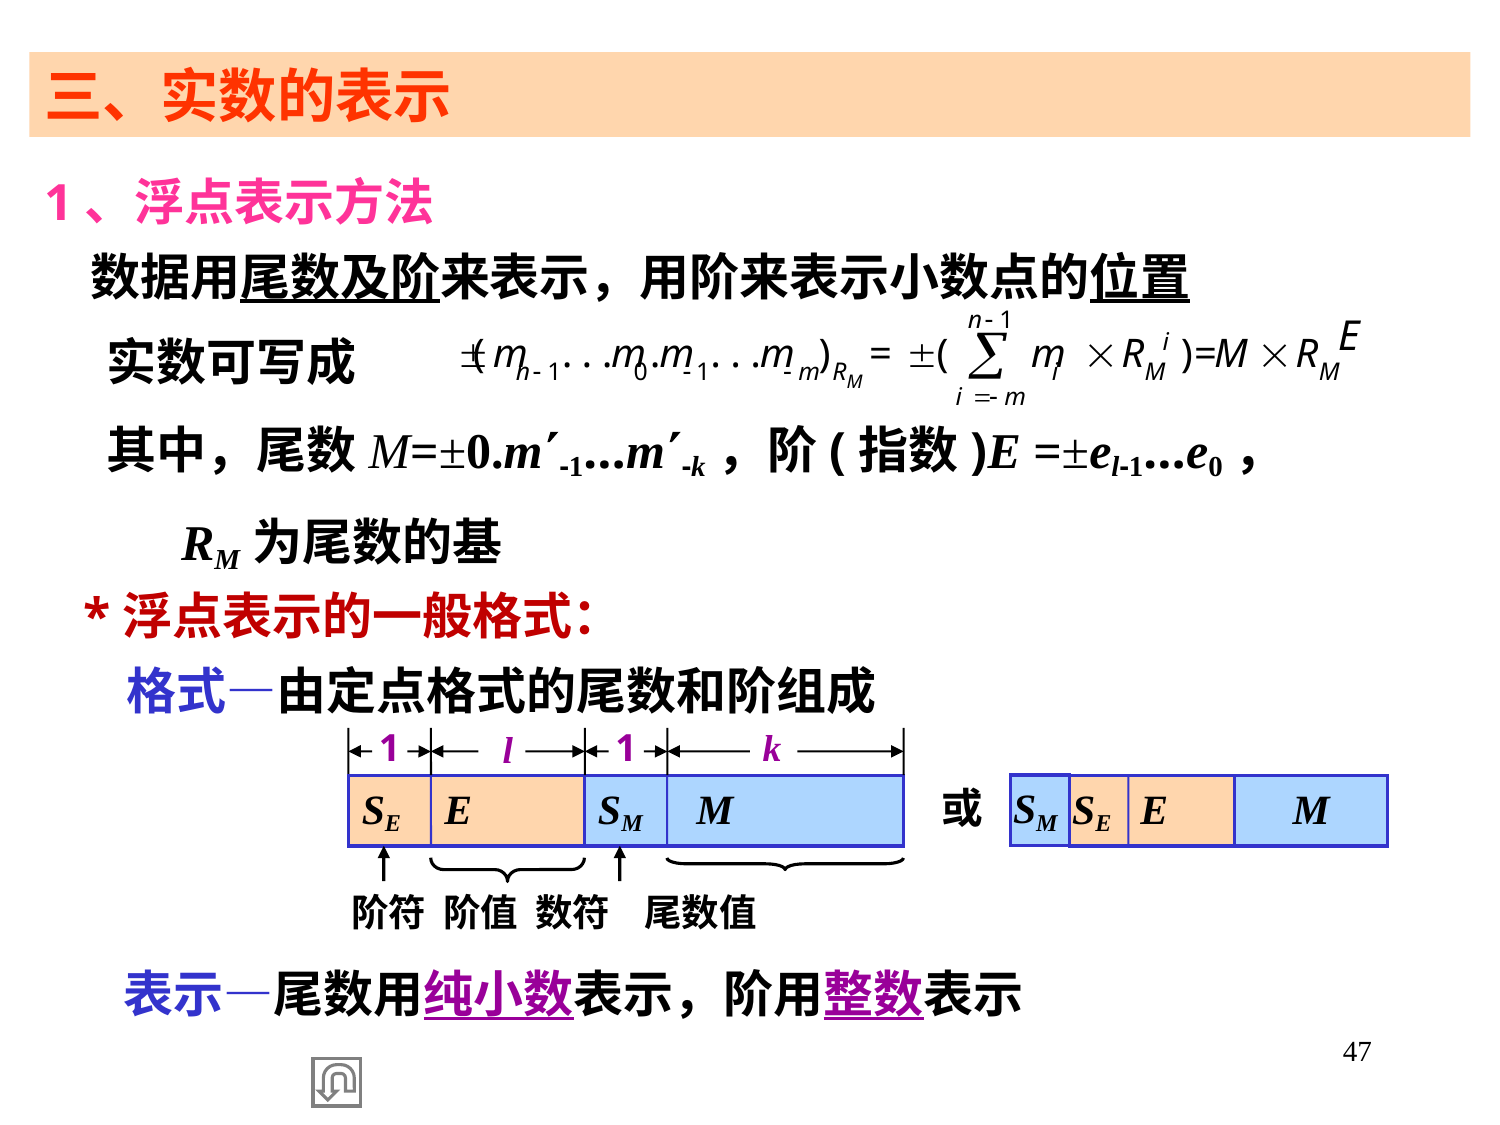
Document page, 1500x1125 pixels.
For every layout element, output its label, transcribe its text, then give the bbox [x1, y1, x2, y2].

text_box [313, 1058, 361, 1106]
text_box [23, 296, 1465, 576]
text_box 表示—尾数用纯小数表示，阶用整数表示 [29, 940, 1471, 1031]
text_box 三、实数的表示 [29, 52, 1471, 137]
text_box 1、浮点表示方法 数据用尾数及阶来表示，用阶来表示小数点的位置 [29, 147, 1471, 313]
text_box *浮点表示的一般格式： 格式—由定点格式的尾数和阶组成 [29, 562, 1471, 728]
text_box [348, 727, 1389, 929]
slide_number 47 [1074, 1031, 1388, 1101]
